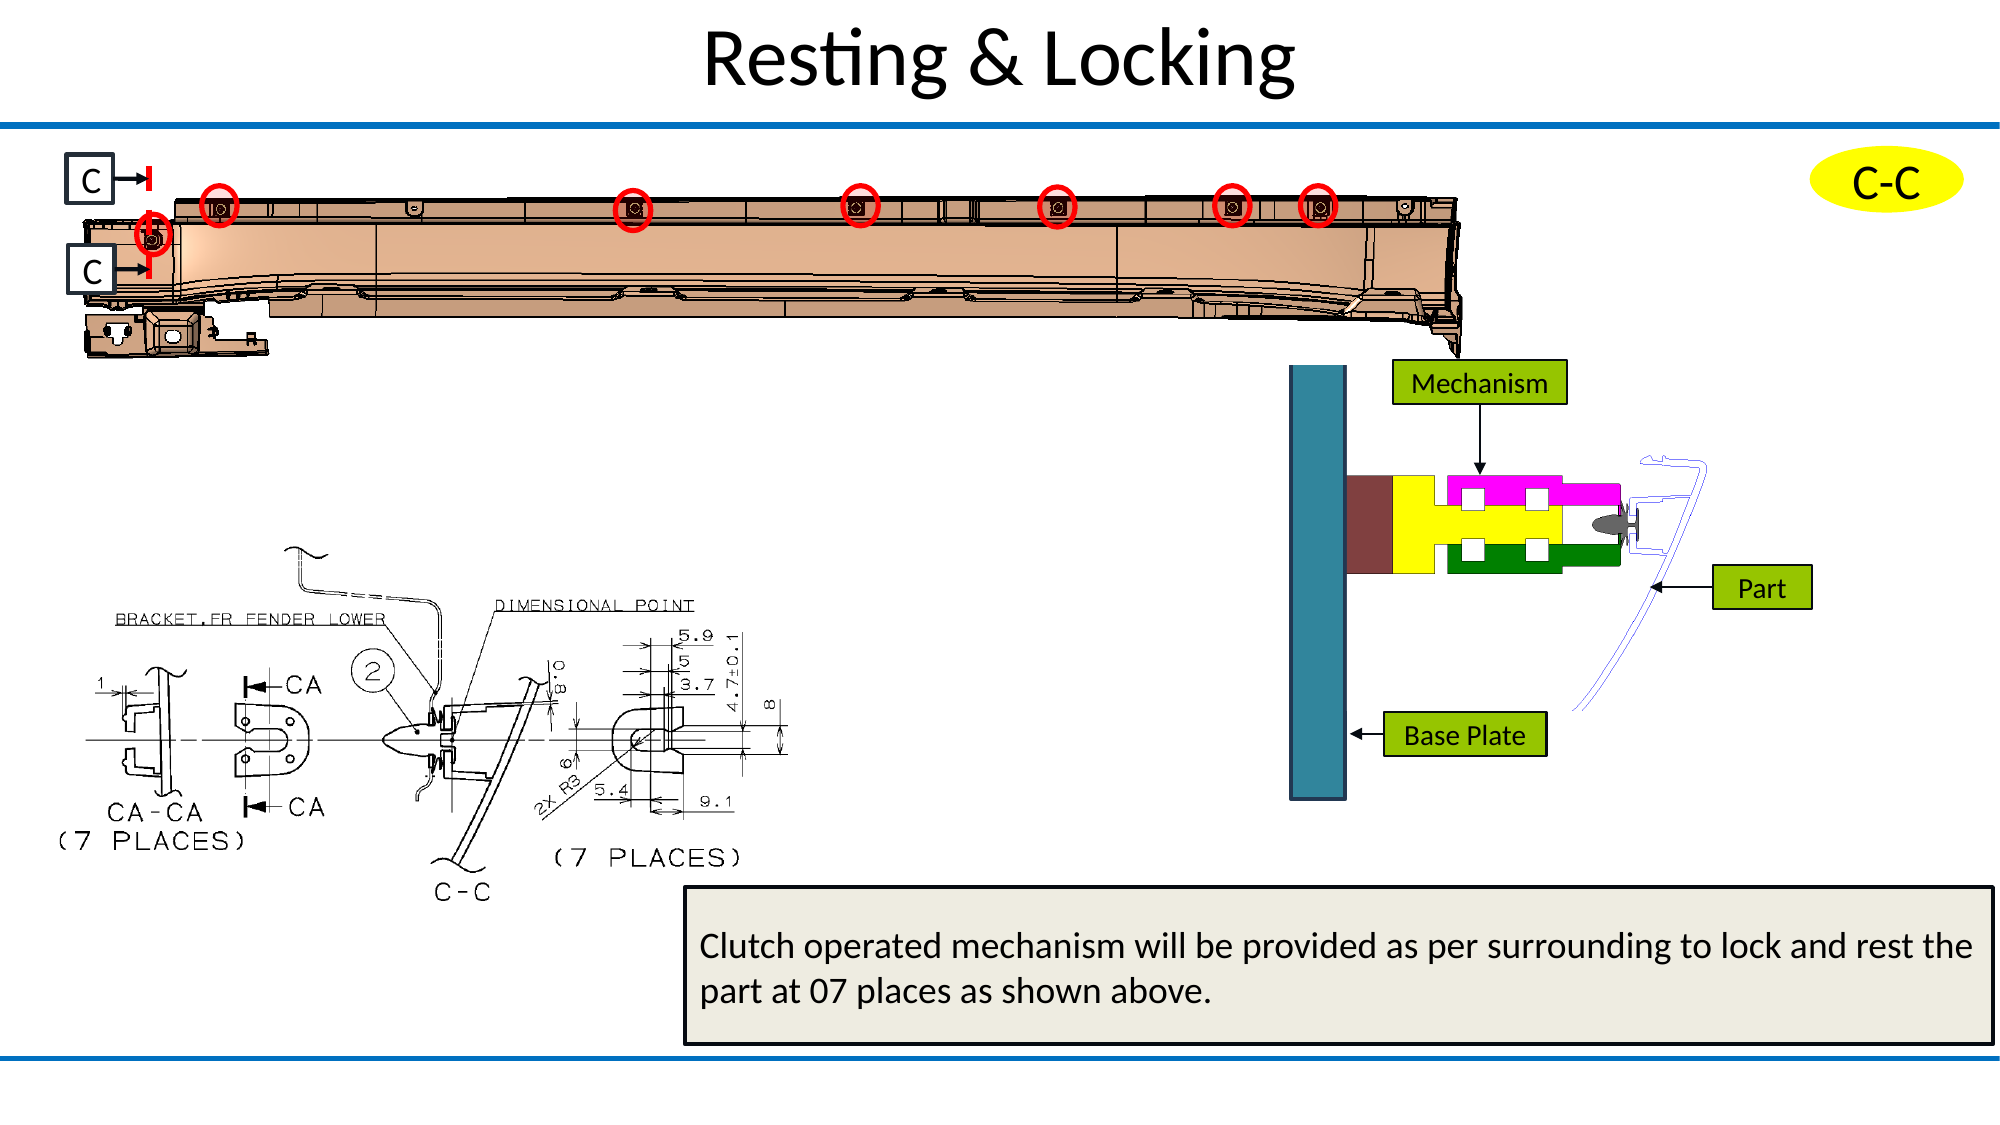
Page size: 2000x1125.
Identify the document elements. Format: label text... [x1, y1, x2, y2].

text_box Part [1752, 563, 1814, 611]
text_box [66, 154, 150, 204]
text_box C-C [1809, 145, 1964, 213]
picture [81, 159, 1468, 366]
picture [22, 522, 791, 926]
text_box Clutch operated mechanism will be provided as per surrounding to lock and rest the part at 07 places as shown above. [683, 885, 1995, 1046]
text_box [67, 244, 151, 294]
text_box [1291, 348, 1747, 800]
text_box Resting & Locking [687, 0, 1313, 110]
picture [81, 204, 148, 244]
